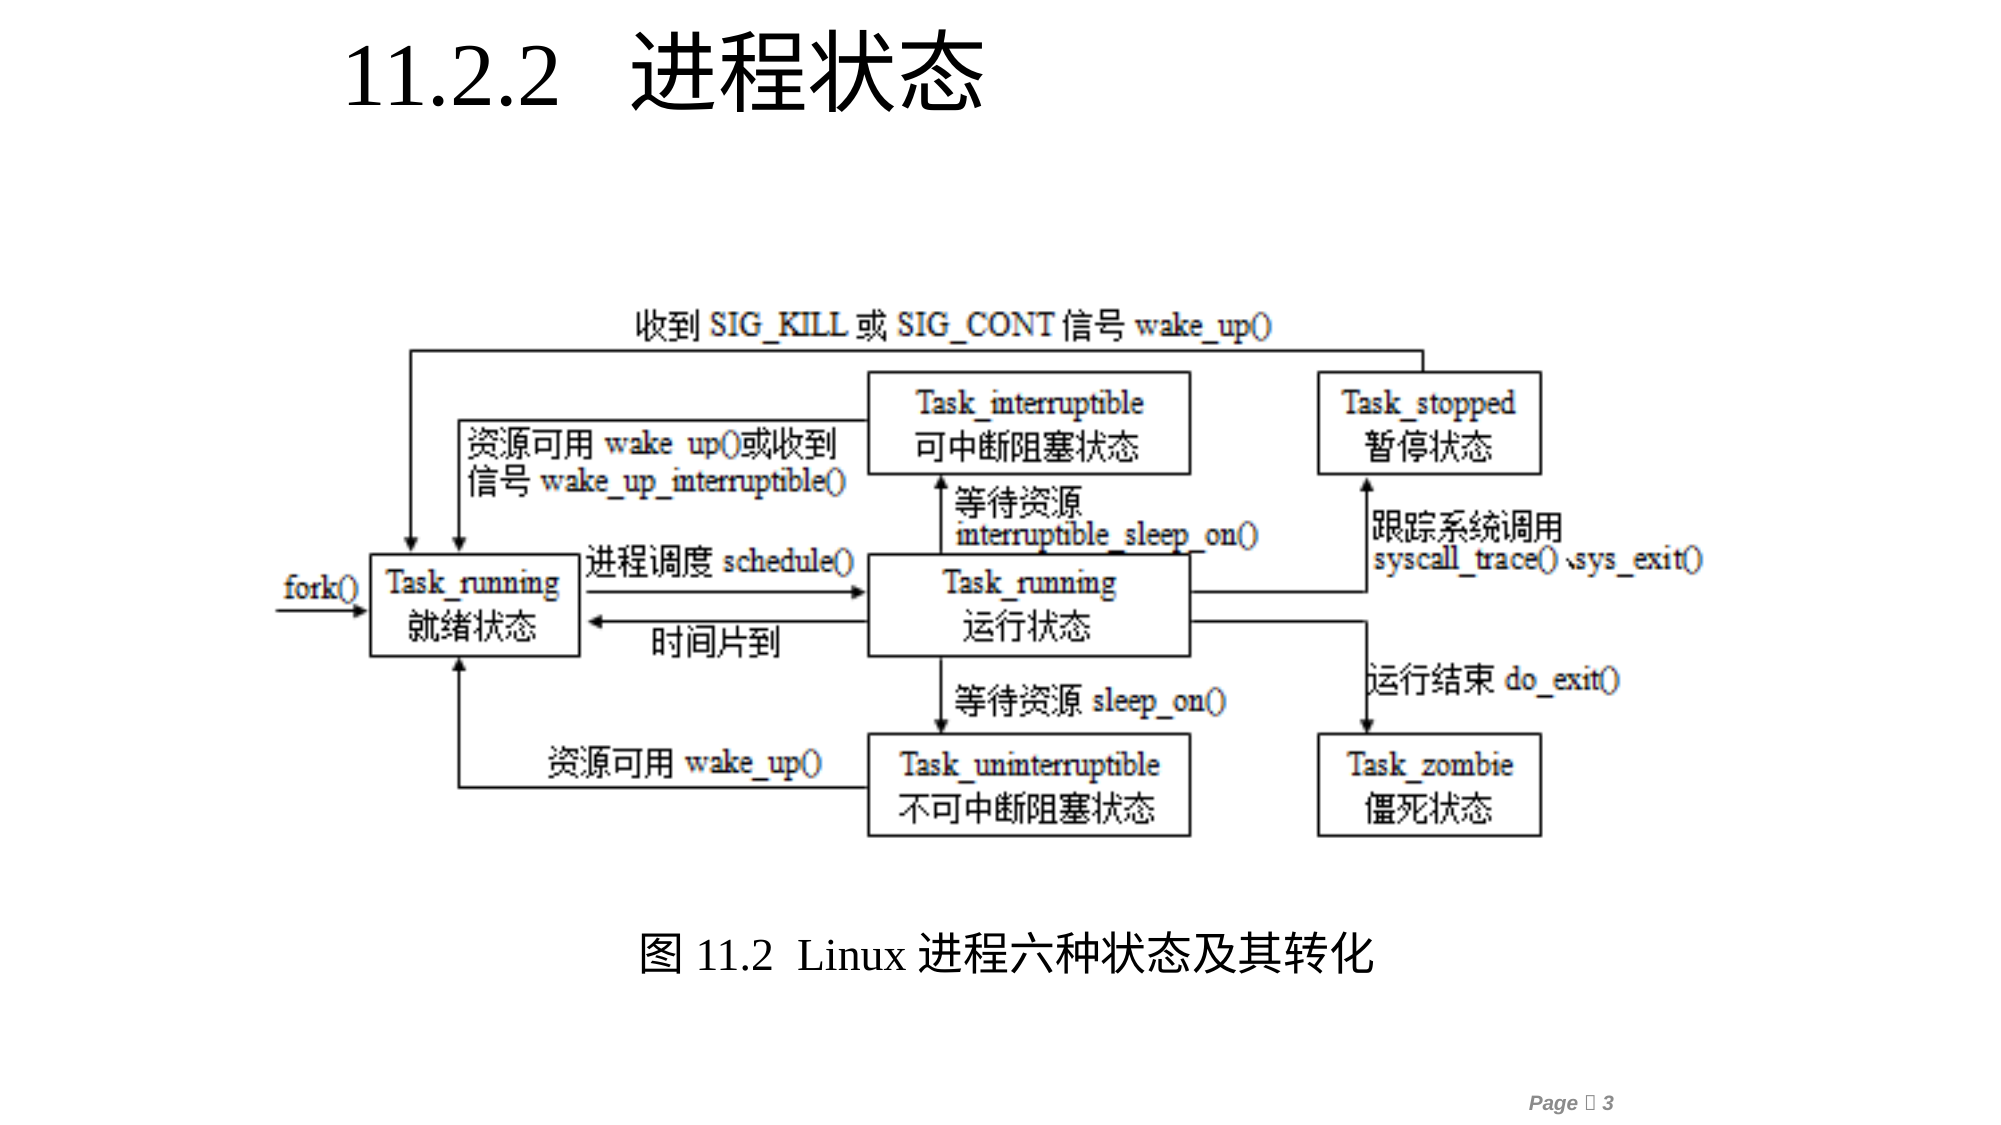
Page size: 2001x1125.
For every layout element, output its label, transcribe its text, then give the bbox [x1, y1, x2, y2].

picture [271, 302, 1709, 847]
slide_number Page  [1513, 1085, 1750, 1118]
text_box 图11.2 Linux进程六种状态及其转化 [624, 917, 1391, 987]
title 11.2.2 进程状态 [326, 19, 1284, 133]
